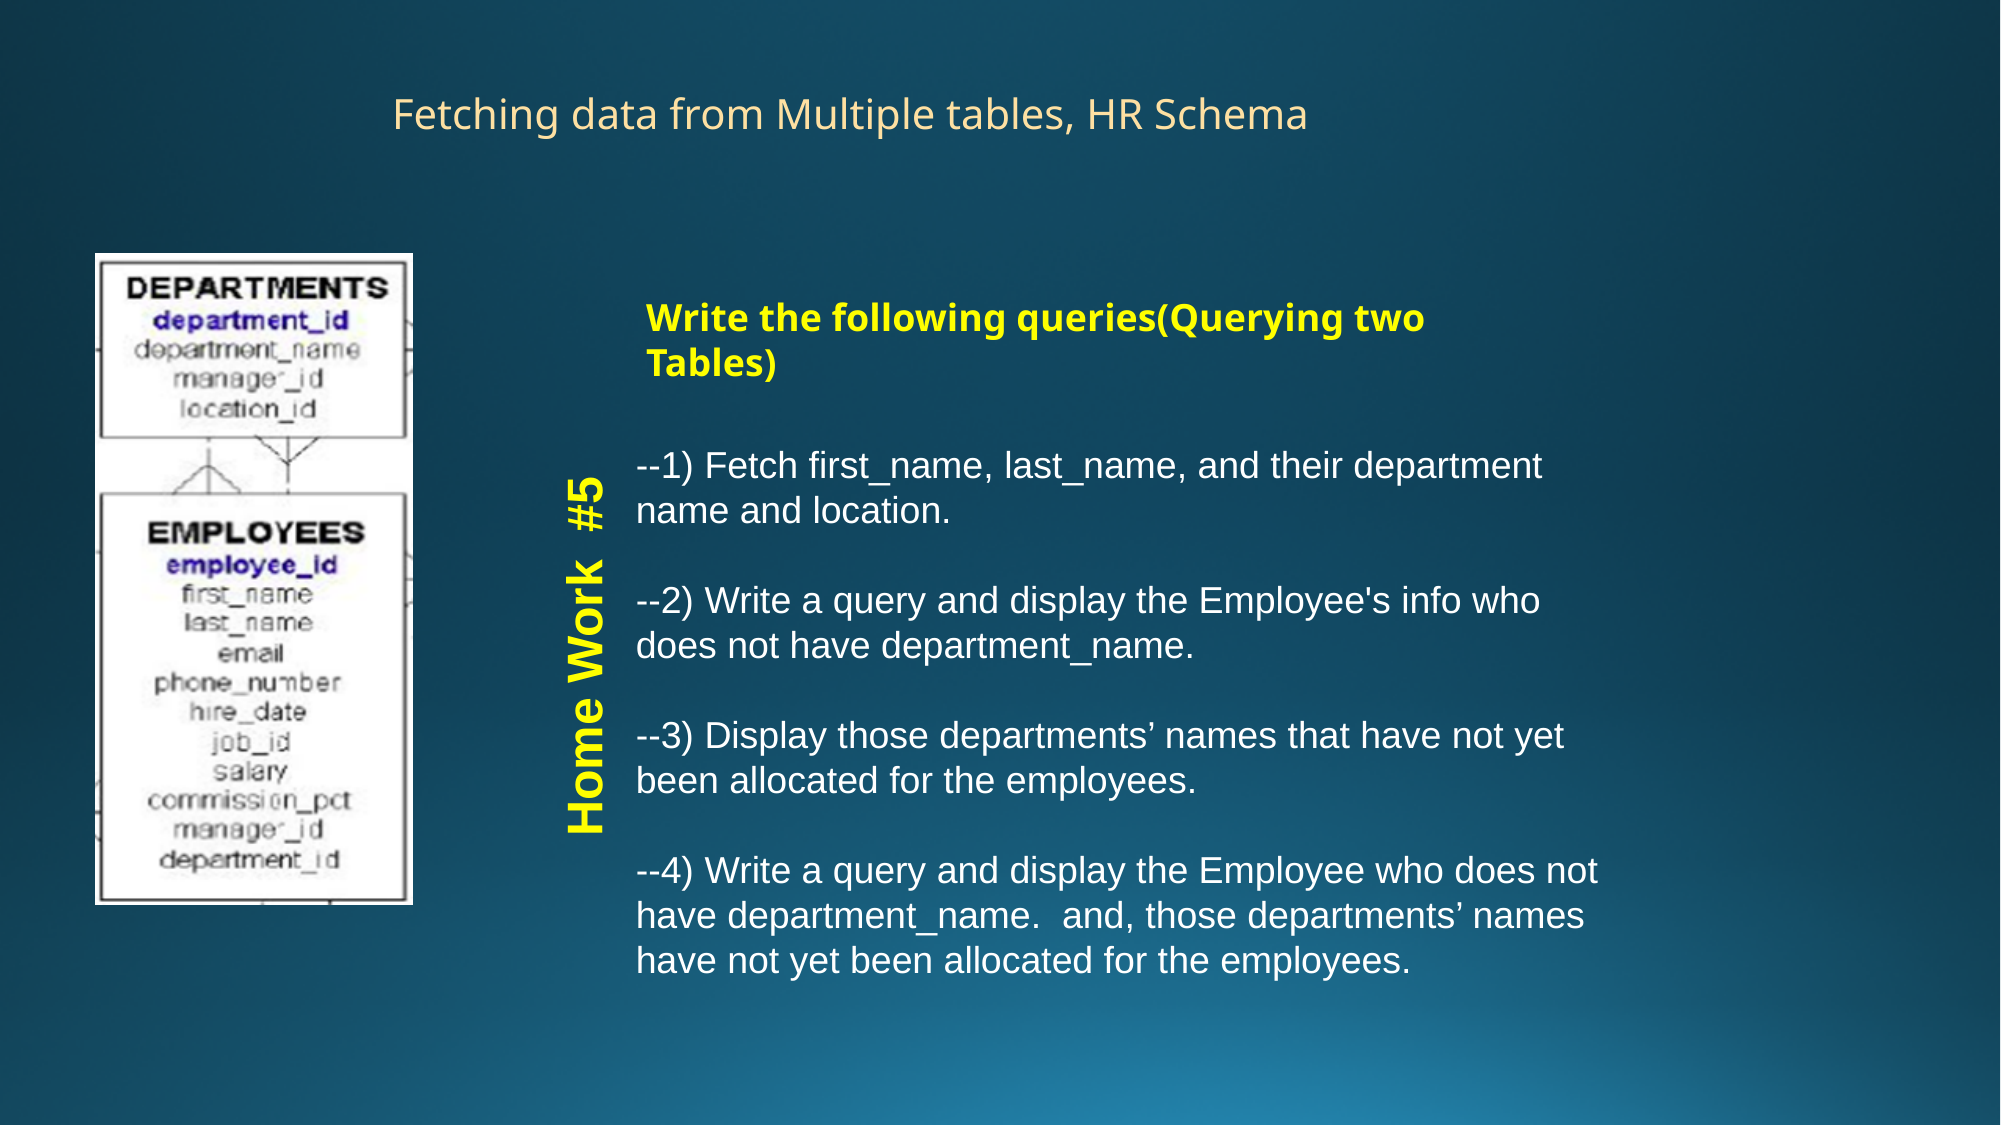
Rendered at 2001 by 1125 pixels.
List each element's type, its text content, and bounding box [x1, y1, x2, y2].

text_box --1) Fetch first_name, last_name, and their department name and location. --2) Write a query and display the Employee's info who does not have department_name. --3) Display those departments’ names that have not yet been allocated for the employees. --4) Write a query and display the Employee who does not have department_name. and, those departments’ names have not yet been allocated for the employees. [620, 433, 1621, 994]
text_box Fetching data from Multiple tables, HR Schema [377, 80, 1513, 147]
text_box Home Work #5 [545, 442, 621, 852]
text_box Write the following queries(Querying two Tables) [631, 286, 1530, 347]
picture [0, 0, 2001, 1125]
